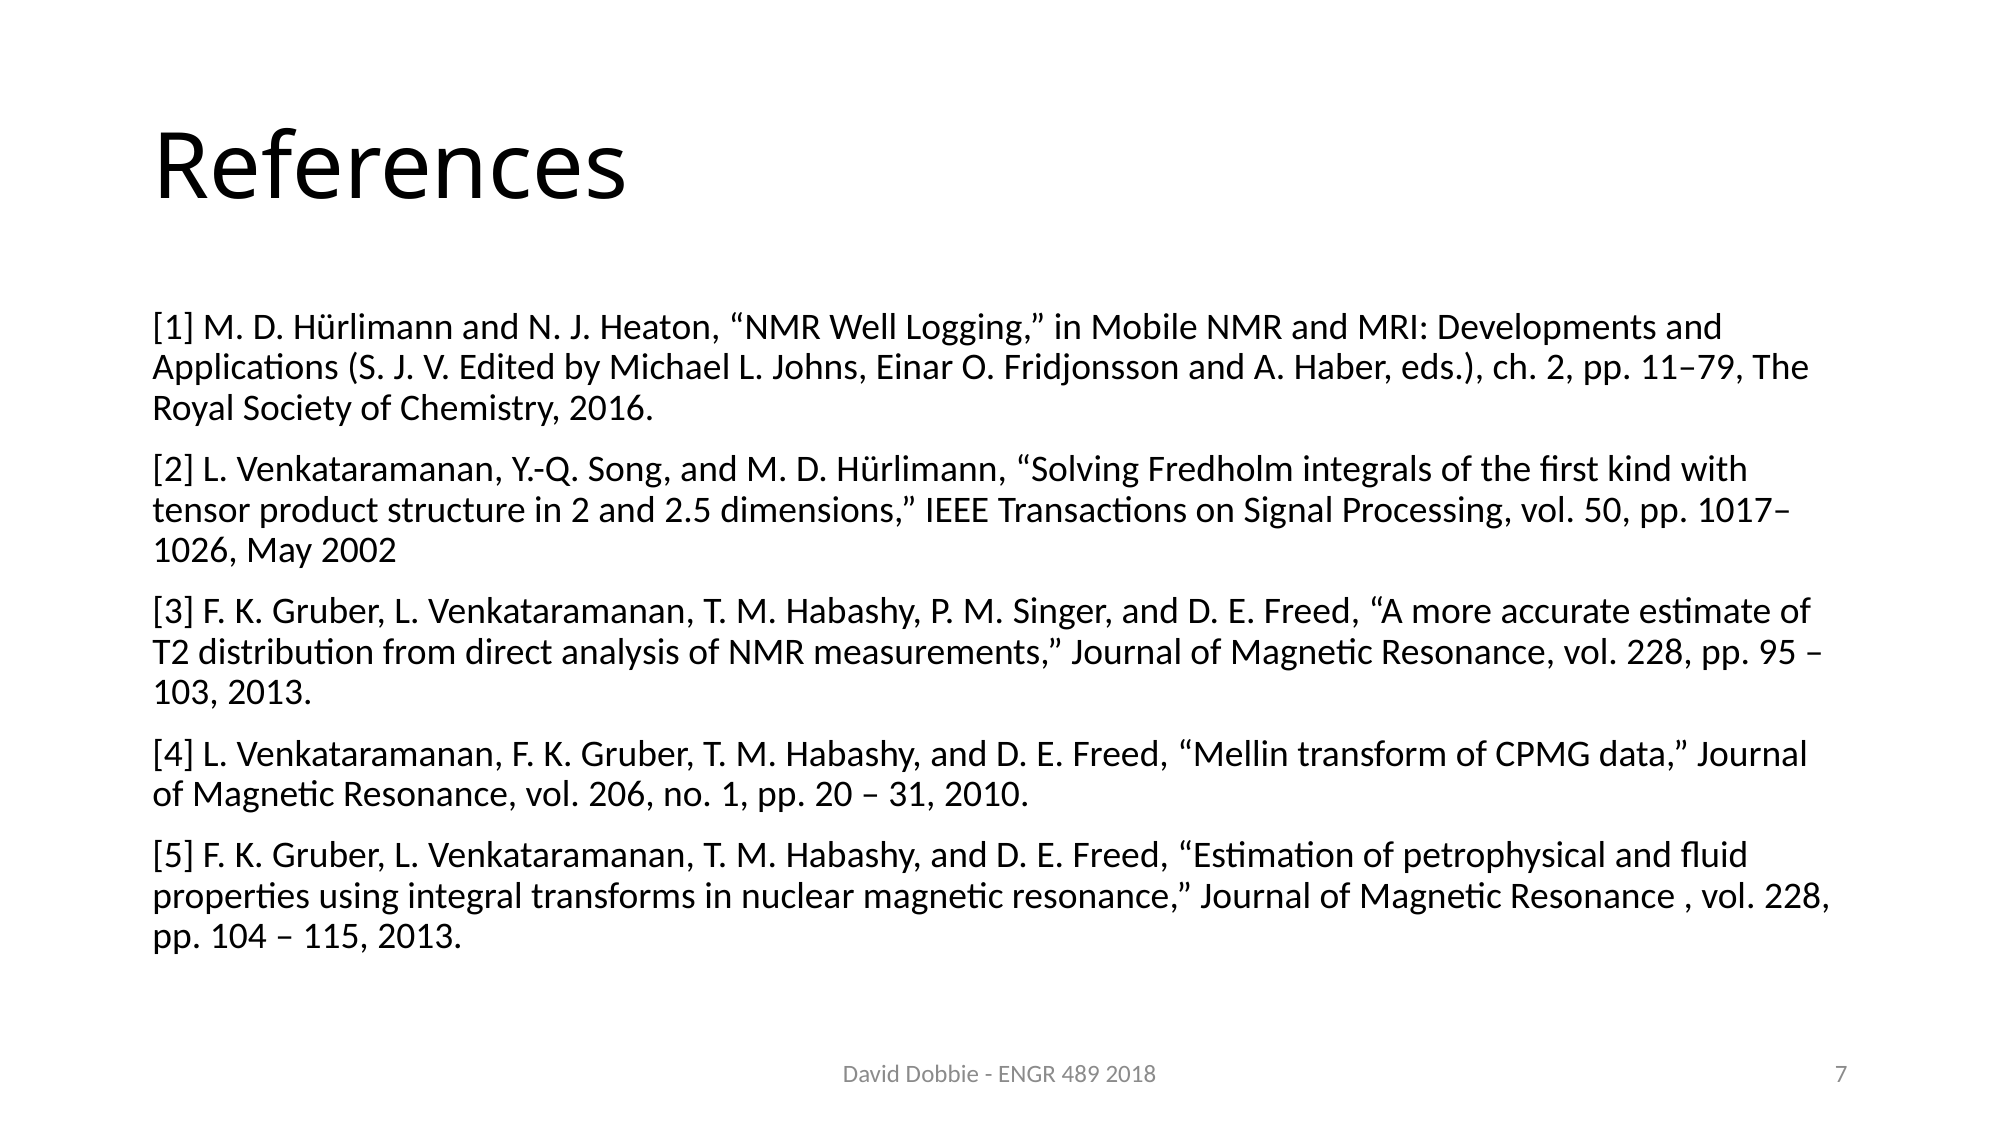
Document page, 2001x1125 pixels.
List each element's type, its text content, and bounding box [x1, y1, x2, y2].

list [1] M. D. Hürlimann and N. J. Heaton, “NMR Well Logging,” in Mobile NMR and MRI: Developments and Applications (S. J. V. Edited by Michael L. Johns, Einar O. Fridjonsson and A. Haber, eds.), ch. 2, pp. 11–79, The Royal Society of Chemistry, 2016. [2] L. Venkataramanan, Y.-Q. Song, and M. D. Hürlimann, “Solving Fredholm integrals of the first kind with tensor product structure in 2 and 2.5 dimensions,” IEEE Transactions on Signal Processing, vol. 50, pp. 1017–1026, May 2002 [3] F. K. Gruber, L. Venkataramanan, T. M. Habashy, P. M. Singer, and D. E. Freed, “A more accurate estimate of T2 distribution from direct analysis of NMR measurements,” Journal of Magnetic Resonance, vol. 228, pp. 95 – 103, 2013. [4] L. Venkataramanan, F. K. Gruber, T. M. Habashy, and D. E. Freed, “Mellin transform of CPMG data,” Journal of Magnetic Resonance, vol. 206, no. 1, pp. 20 – 31, 2010. [5] F. K. Gruber, L. Venkataramanan, T. M. Habashy, and D. E. Freed, “Estimation of petrophysical and fluid properties using integral transforms in nuclear magnetic resonance,” Journal of Magnetic Resonance , vol. 228, pp. 104 – 115, 2013. [137, 299, 1863, 1014]
slide_number 7 [1412, 1042, 1863, 1103]
title References [137, 59, 1863, 278]
footer David Dobbie - ENGR 489 2018 [662, 1042, 1338, 1103]
